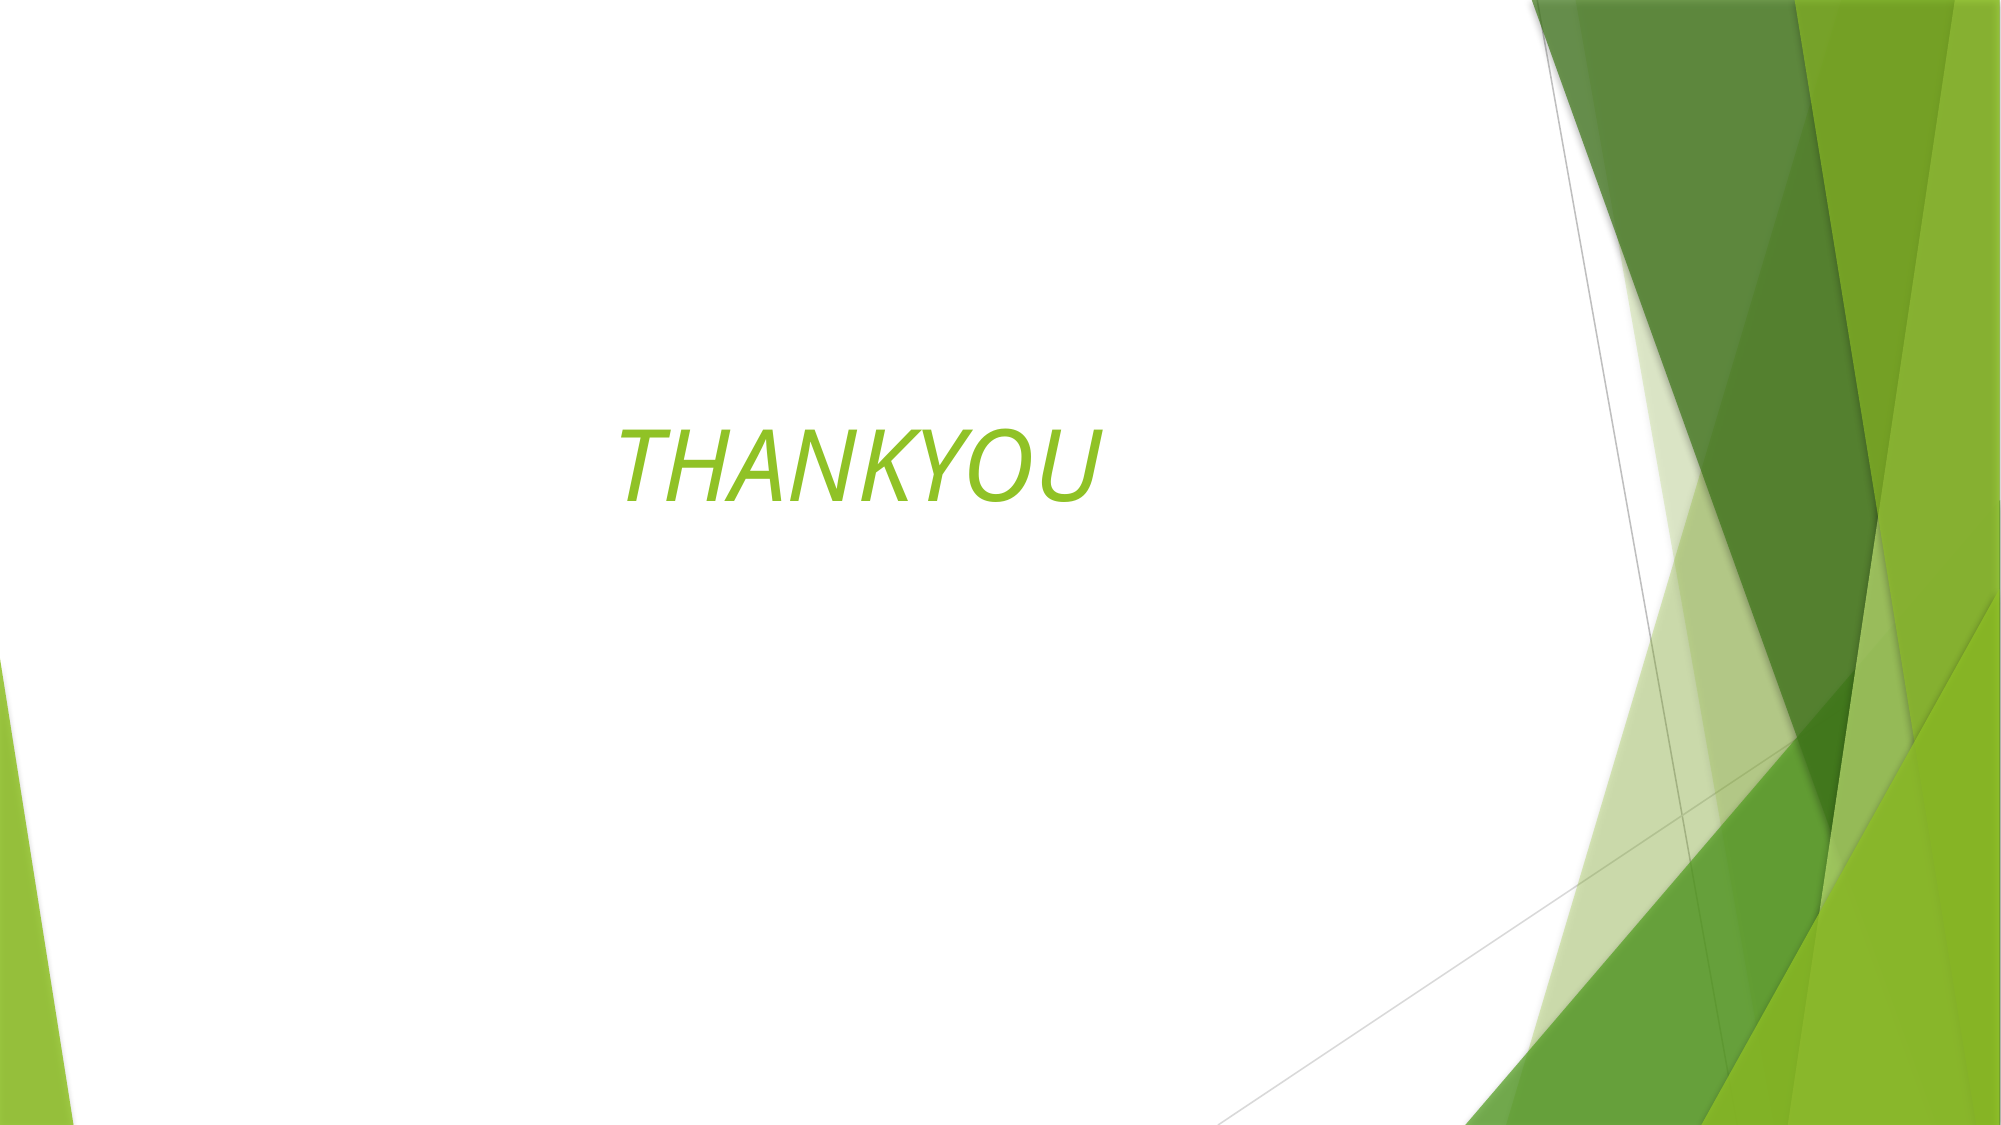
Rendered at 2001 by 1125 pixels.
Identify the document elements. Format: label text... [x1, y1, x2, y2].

title THANKYOU [152, 393, 1563, 611]
